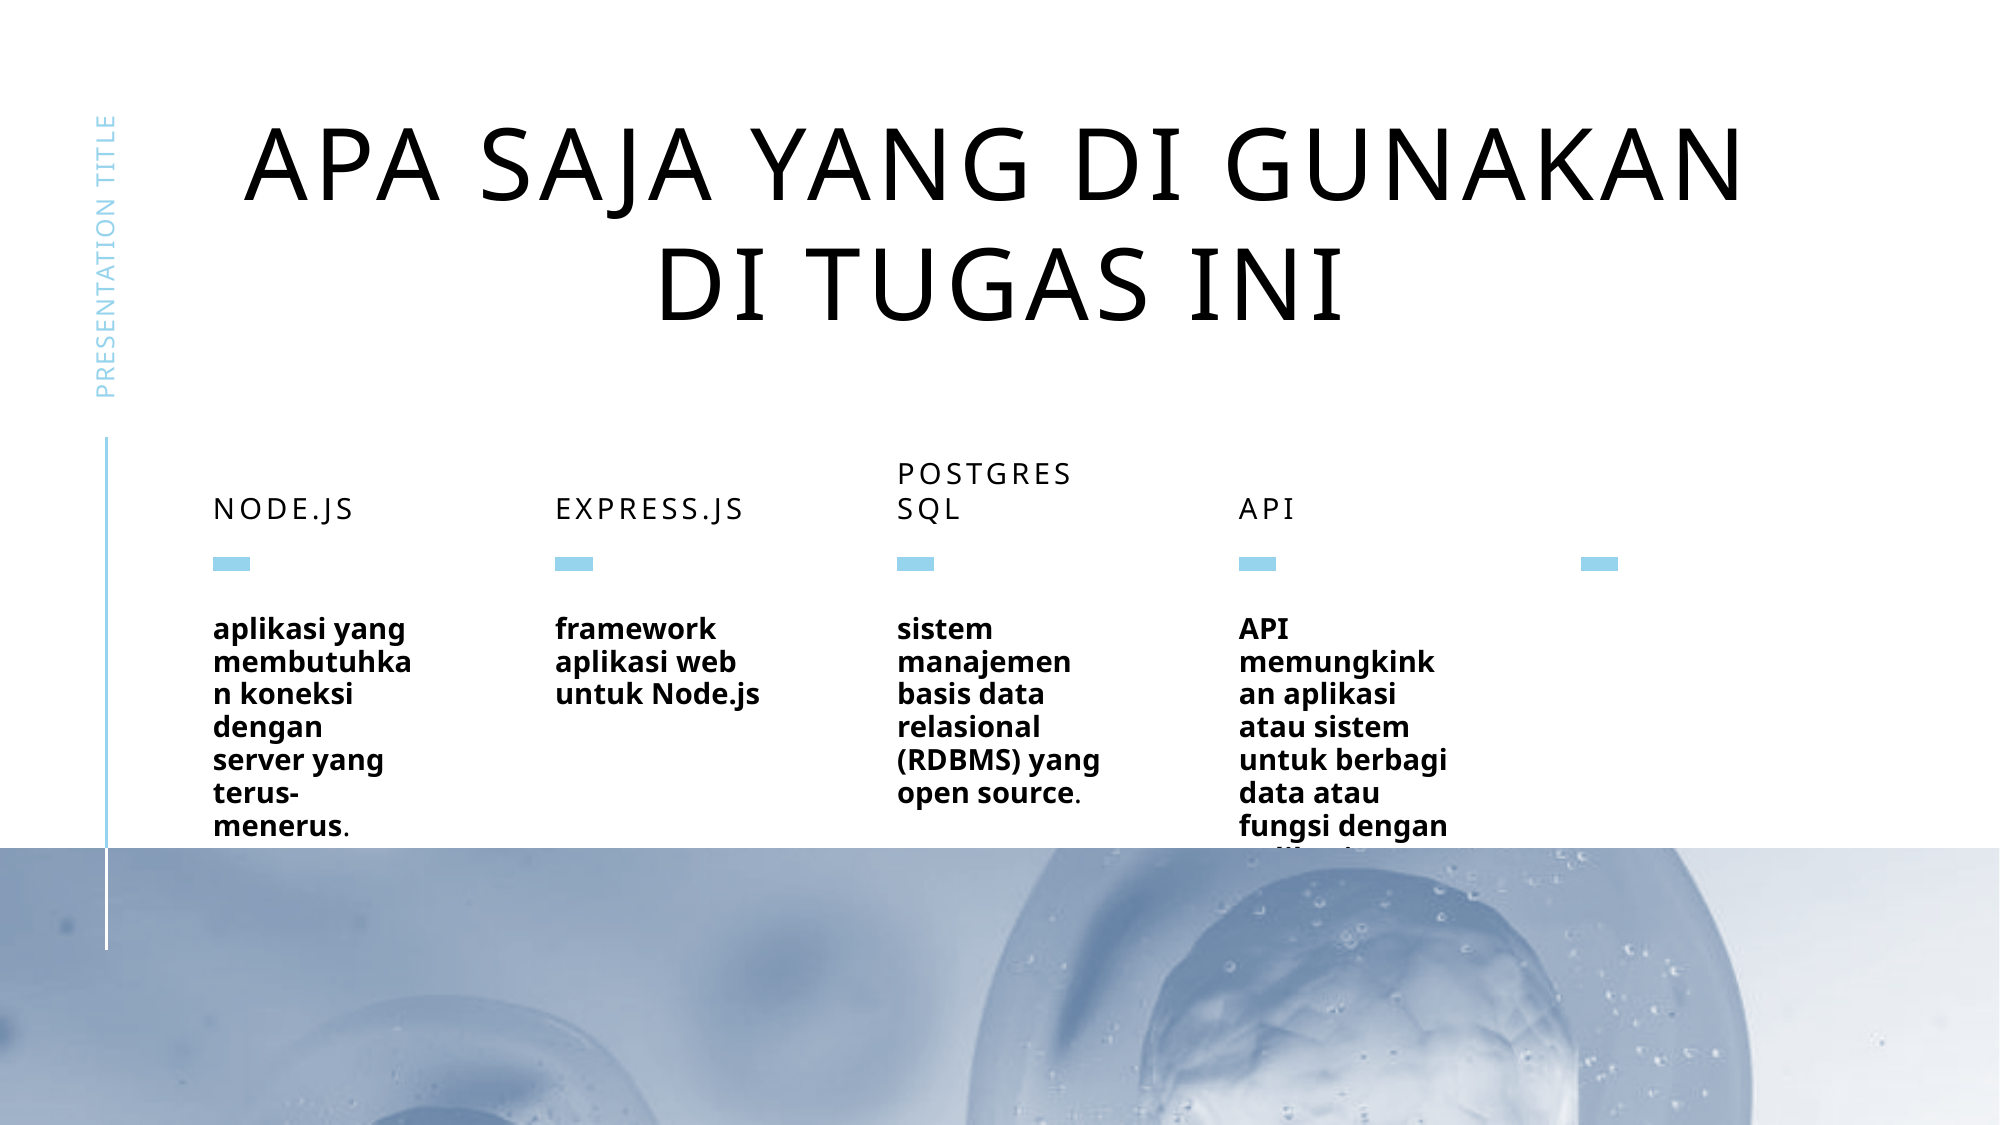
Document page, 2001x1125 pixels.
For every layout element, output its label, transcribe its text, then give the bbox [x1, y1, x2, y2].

list aplikasi yang membutuhkan koneksi dengan server yang terus-menerus. [213, 611, 423, 800]
picture [0, 848, 2000, 1125]
footer presentation title [90, 107, 122, 400]
list EXPRESS.JS [555, 400, 765, 525]
list API [1238, 400, 1449, 525]
list API memungkinkan aplikasi atau sistem untuk berbagi data atau fungsi dengan aplikasi atau sistem lain [1238, 611, 1449, 800]
title APA SAJA YANG DI GUNAKAN DI TUGAS INI [177, 99, 1822, 306]
list POSTGRES SQL [896, 400, 1107, 525]
list NODE.JS [213, 400, 423, 525]
list framework aplikasi web untuk Node.js [555, 611, 765, 800]
list sistem manajemen basis data relasional (RDBMS) yang open source. [896, 611, 1107, 800]
